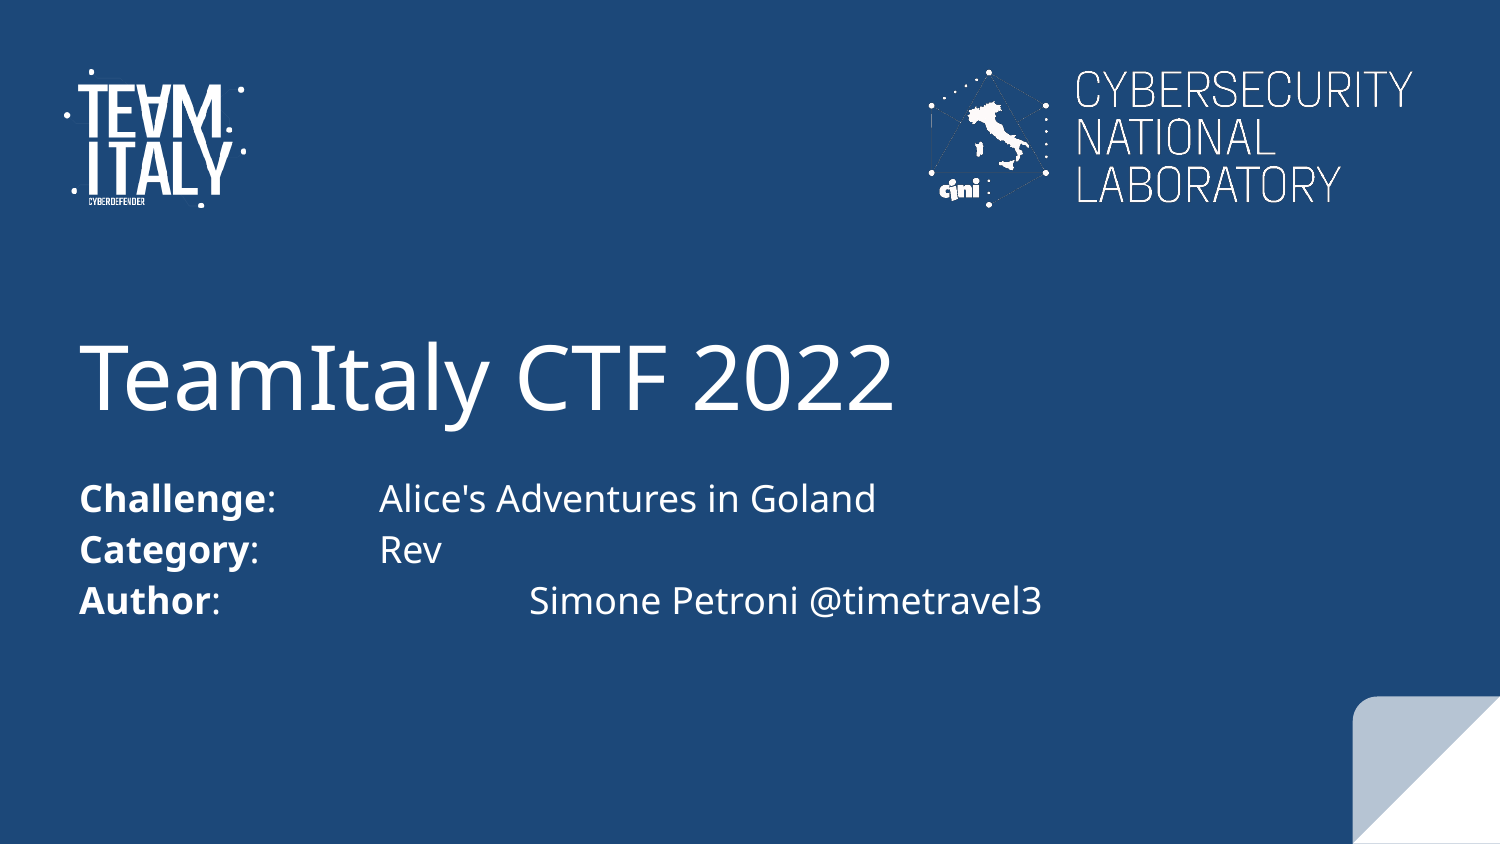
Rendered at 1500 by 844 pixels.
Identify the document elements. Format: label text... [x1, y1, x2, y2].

picture [63, 68, 246, 209]
picture [927, 68, 1413, 209]
subtitle Challenge: Alice's Adventures in Goland Category: Rev Author: Simone Petroni @timetravel3 [64, 457, 1413, 673]
title TeamItaly CTF 2022 [64, 298, 1413, 452]
